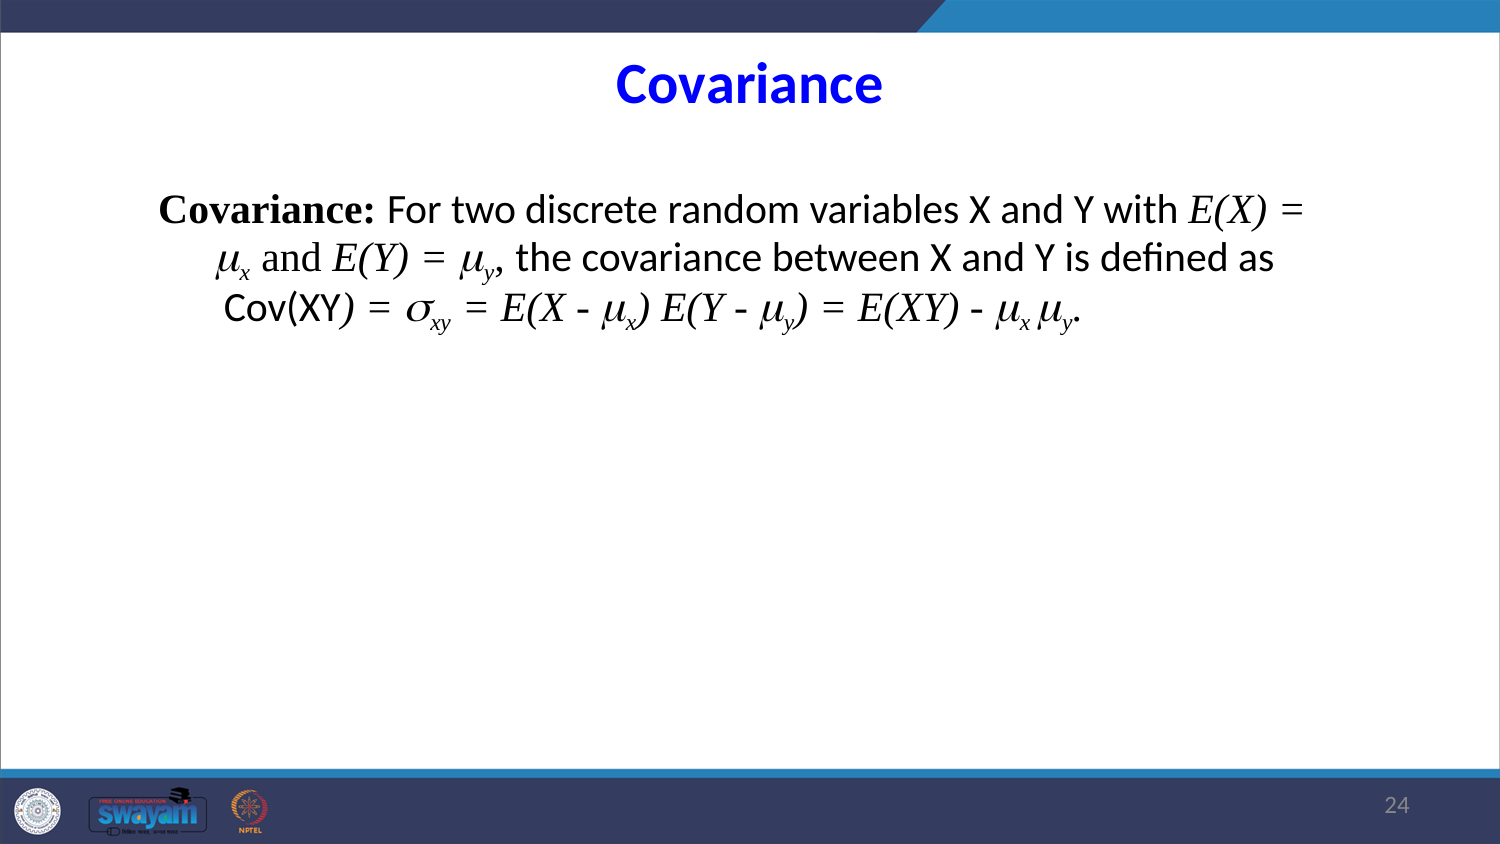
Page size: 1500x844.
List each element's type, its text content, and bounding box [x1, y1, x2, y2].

picture [0, 0, 1500, 844]
title Covariance [614, 43, 886, 178]
slide_number 24 [1379, 790, 1419, 844]
text_box Covariance: For two discrete random variables X and Y with E(X) = x and E(Y) = y, the covariance between X and Y is defined as Cov(XY) = xy = E(X - x) E(Y - y) = E(XY) - x y. [143, 178, 1346, 336]
